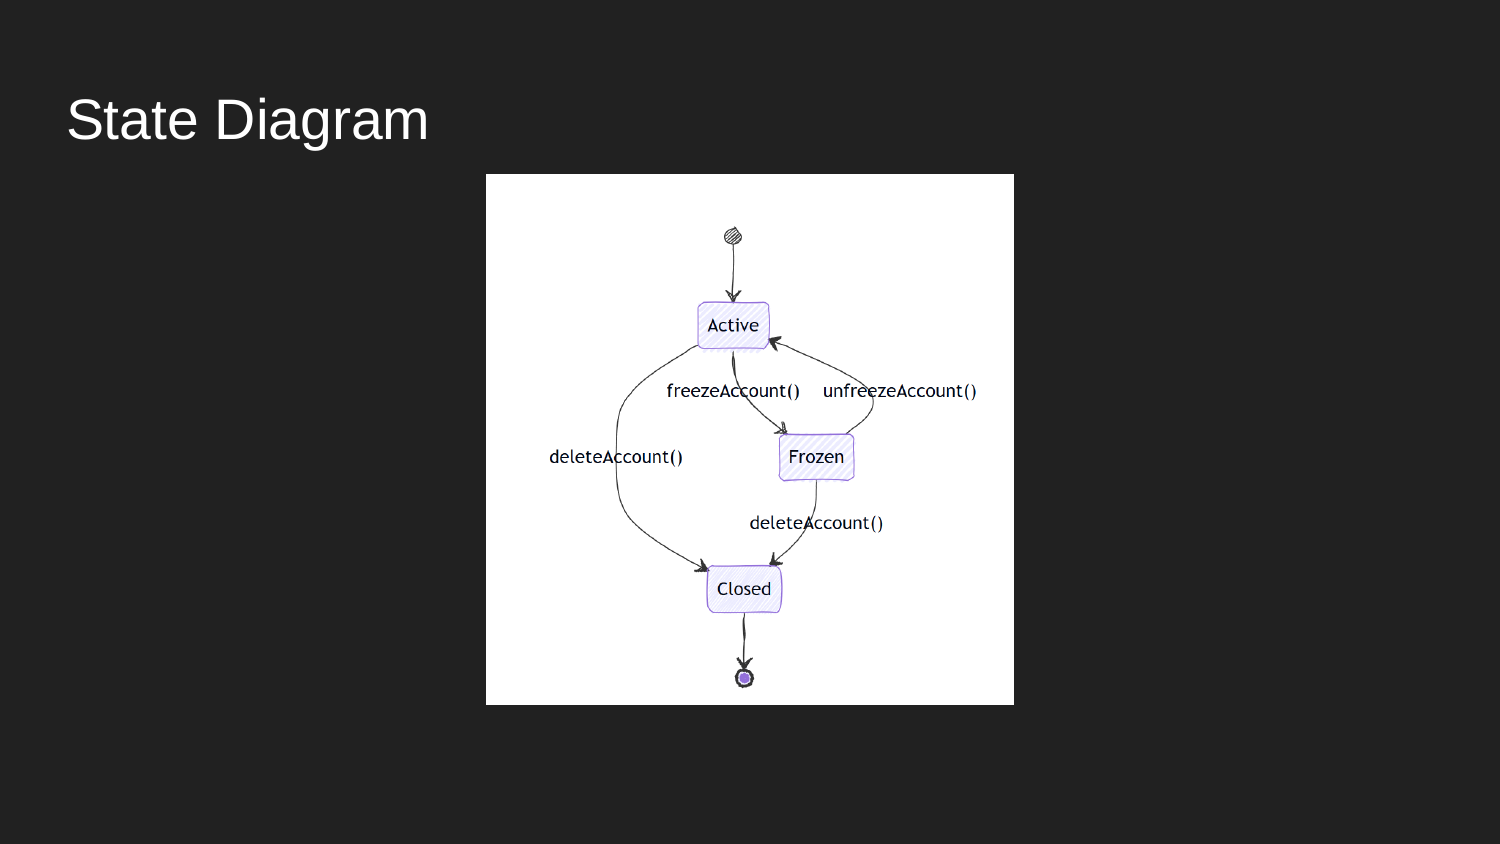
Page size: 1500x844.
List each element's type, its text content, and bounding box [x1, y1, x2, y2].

picture [486, 174, 1014, 705]
title State Diagram [51, 72, 1449, 167]
